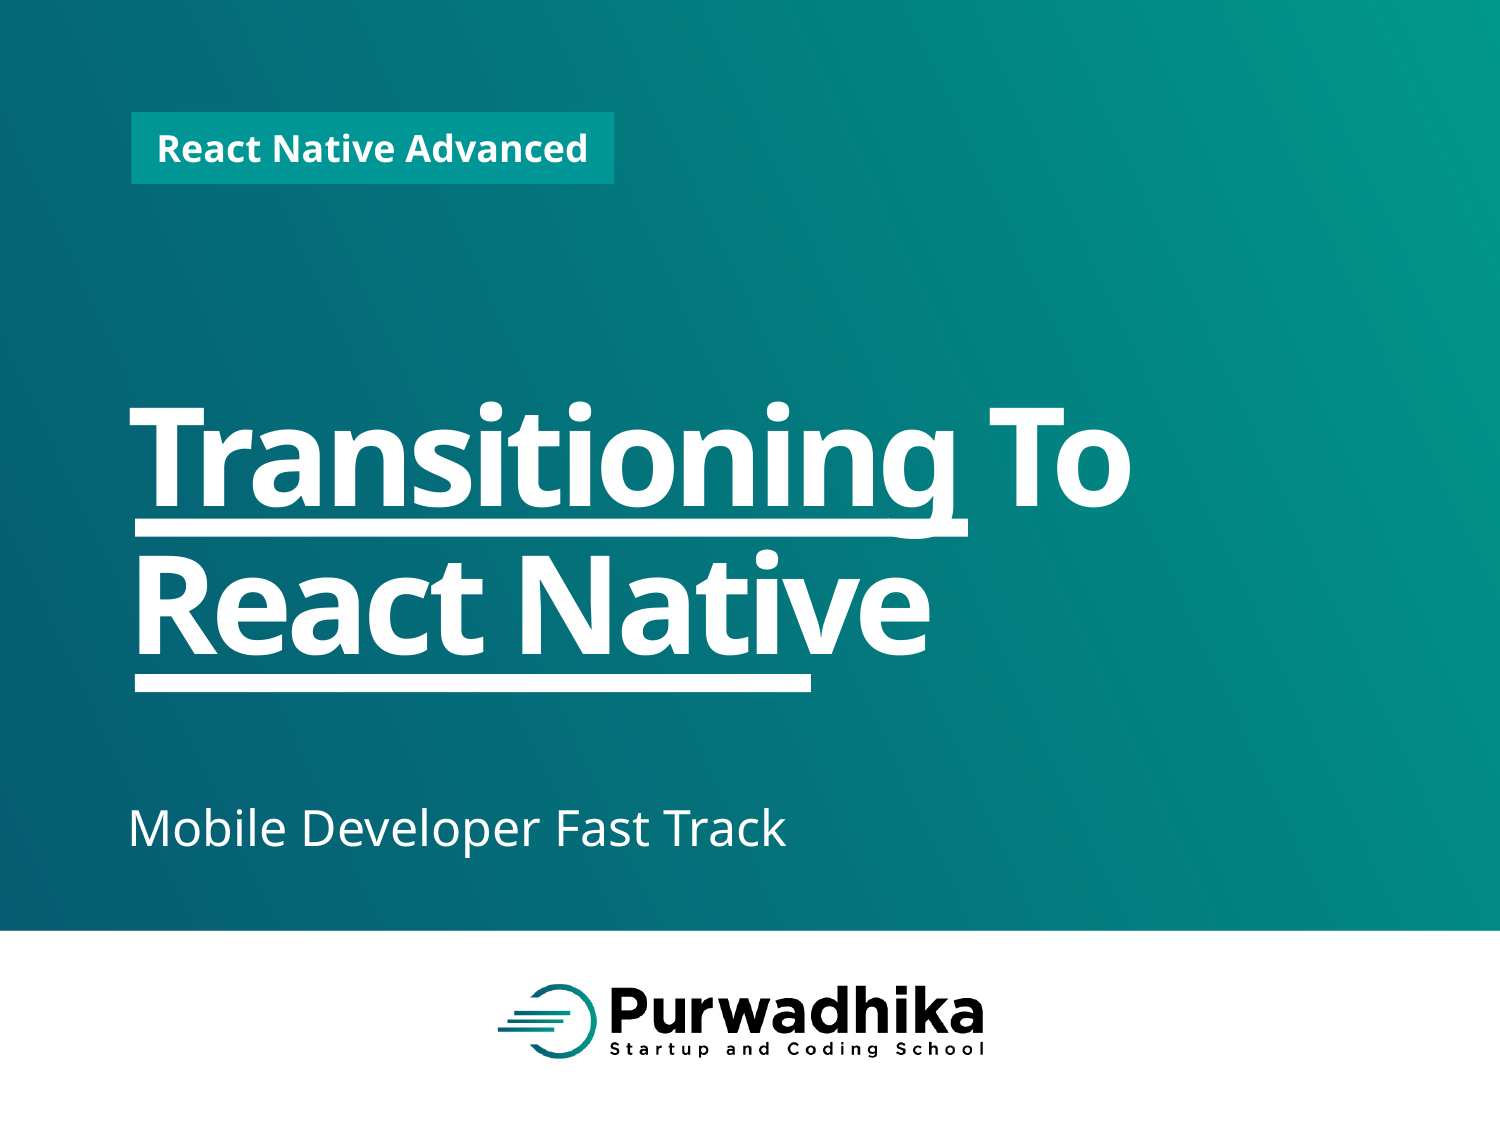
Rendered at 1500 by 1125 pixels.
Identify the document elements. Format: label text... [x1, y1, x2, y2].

title Transitioning To React Native [112, 184, 1388, 693]
subtitle Mobile Developer Fast Track [112, 714, 1388, 863]
text_box [134, 673, 812, 693]
picture [0, 0, 1500, 1125]
text_box [134, 518, 969, 538]
